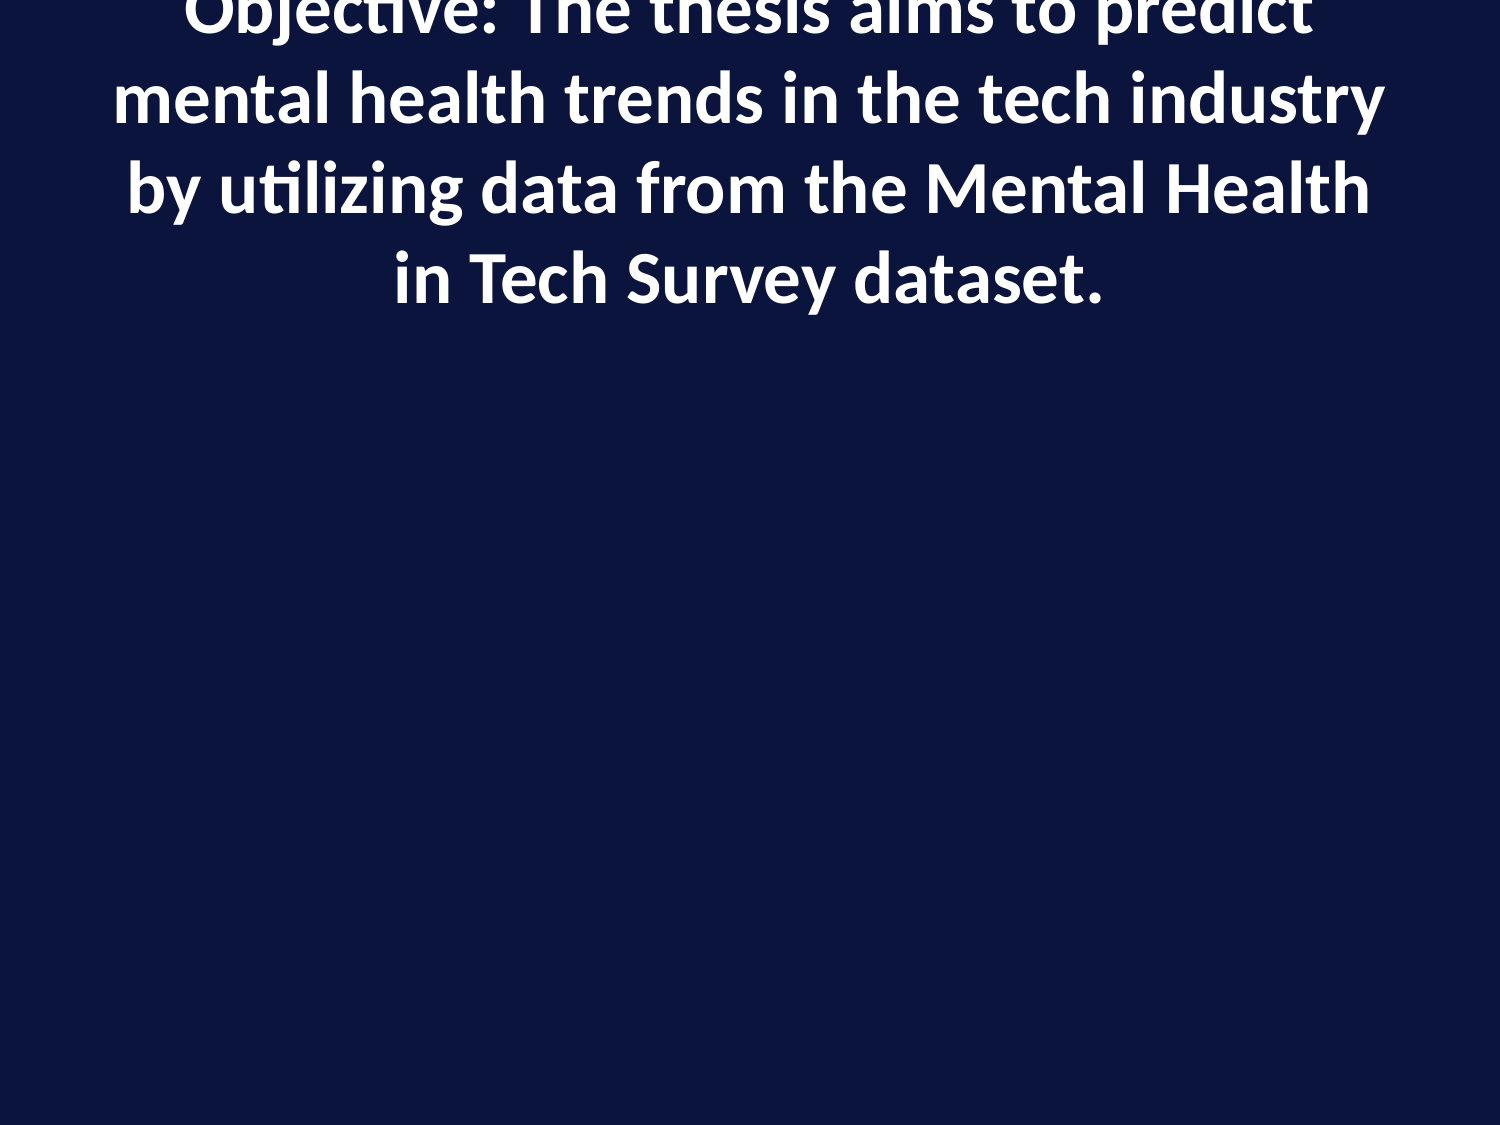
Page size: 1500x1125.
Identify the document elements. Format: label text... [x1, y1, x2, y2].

title Objective: The thesis aims to predict mental health trends in the tech industry by utilizing data from the Mental Health in Tech Survey dataset. [75, 45, 1425, 233]
